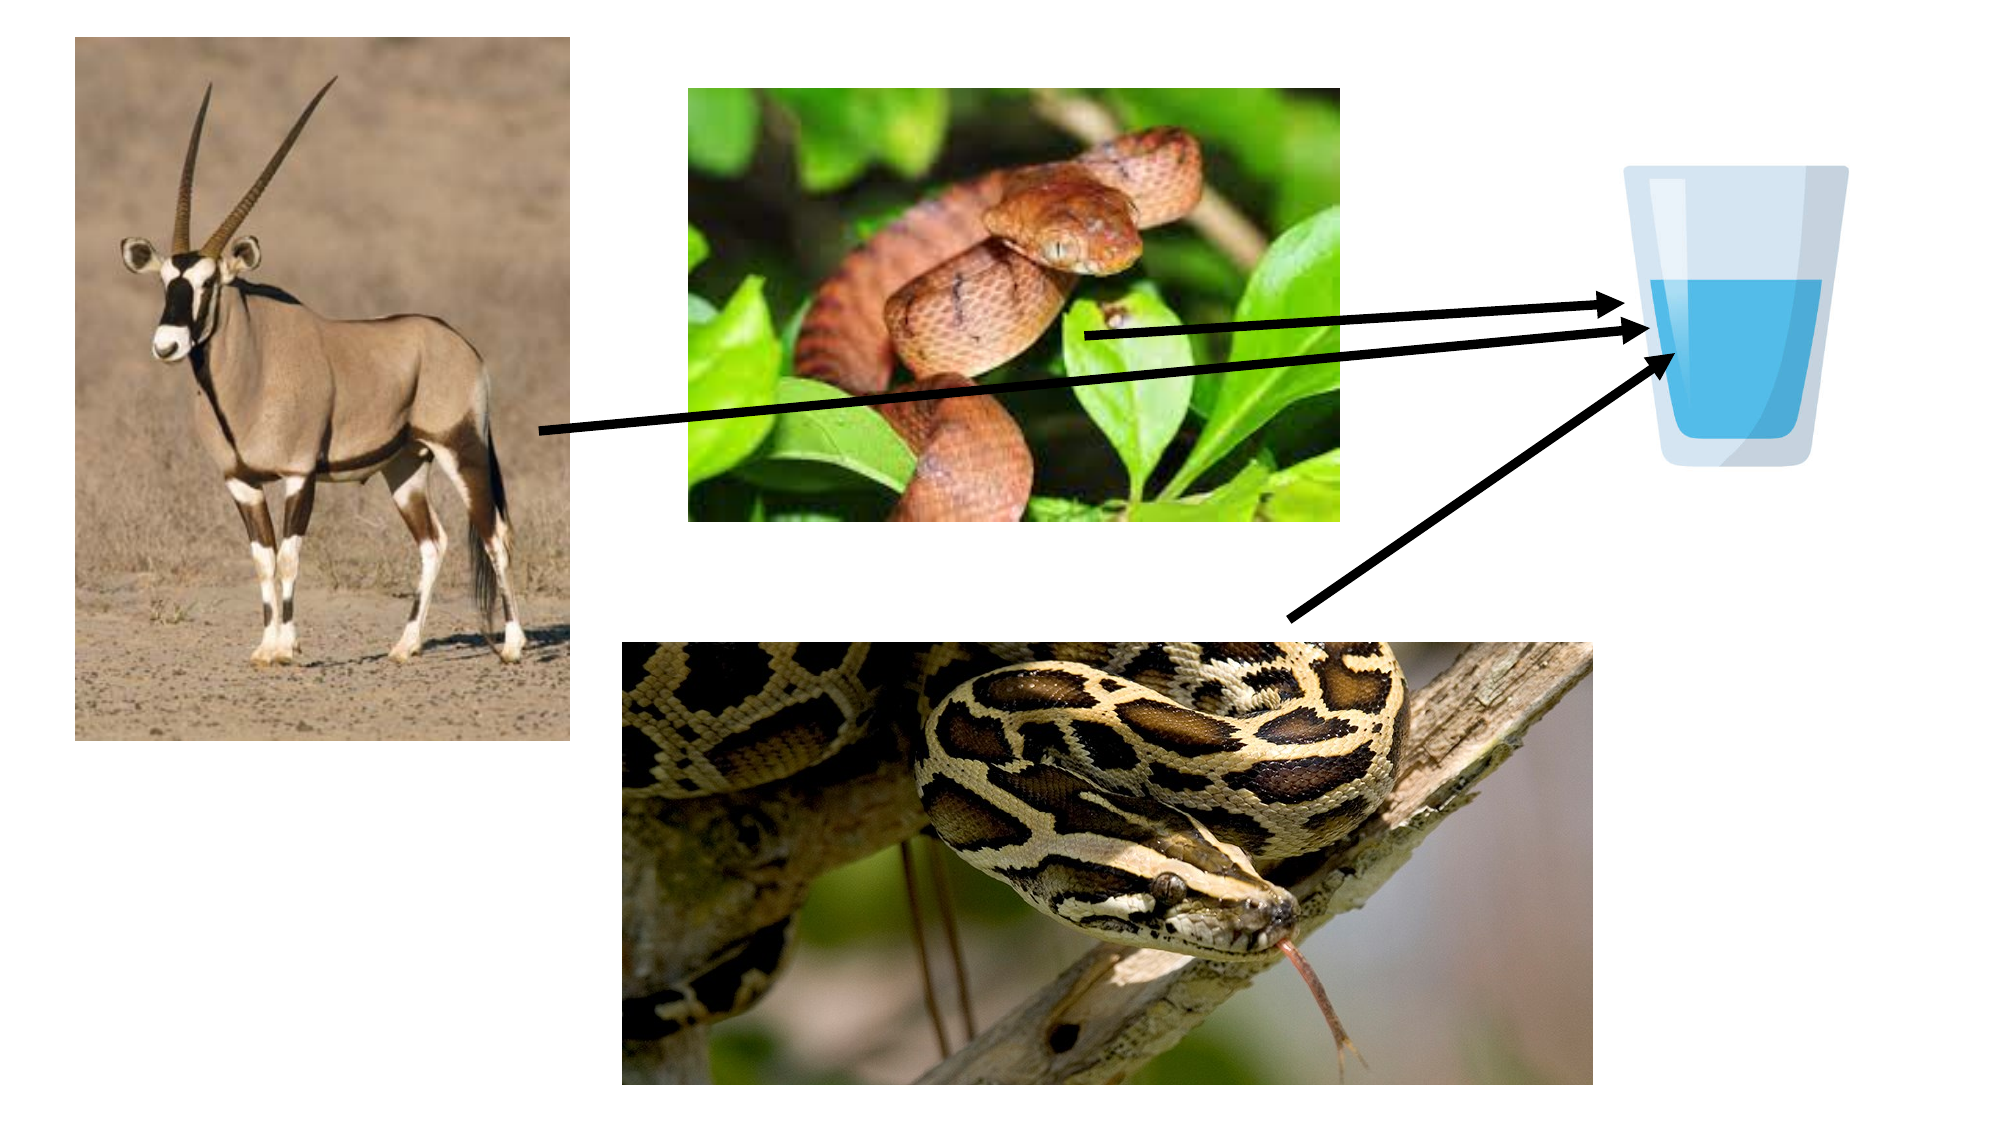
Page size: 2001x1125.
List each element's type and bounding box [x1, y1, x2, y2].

picture [1535, 105, 1936, 506]
picture [688, 88, 1340, 328]
picture [622, 642, 1593, 1085]
picture [75, 37, 570, 741]
text_box [1288, 353, 1675, 620]
text_box [1084, 303, 1625, 328]
picture [688, 432, 1288, 522]
text_box [538, 328, 1650, 432]
